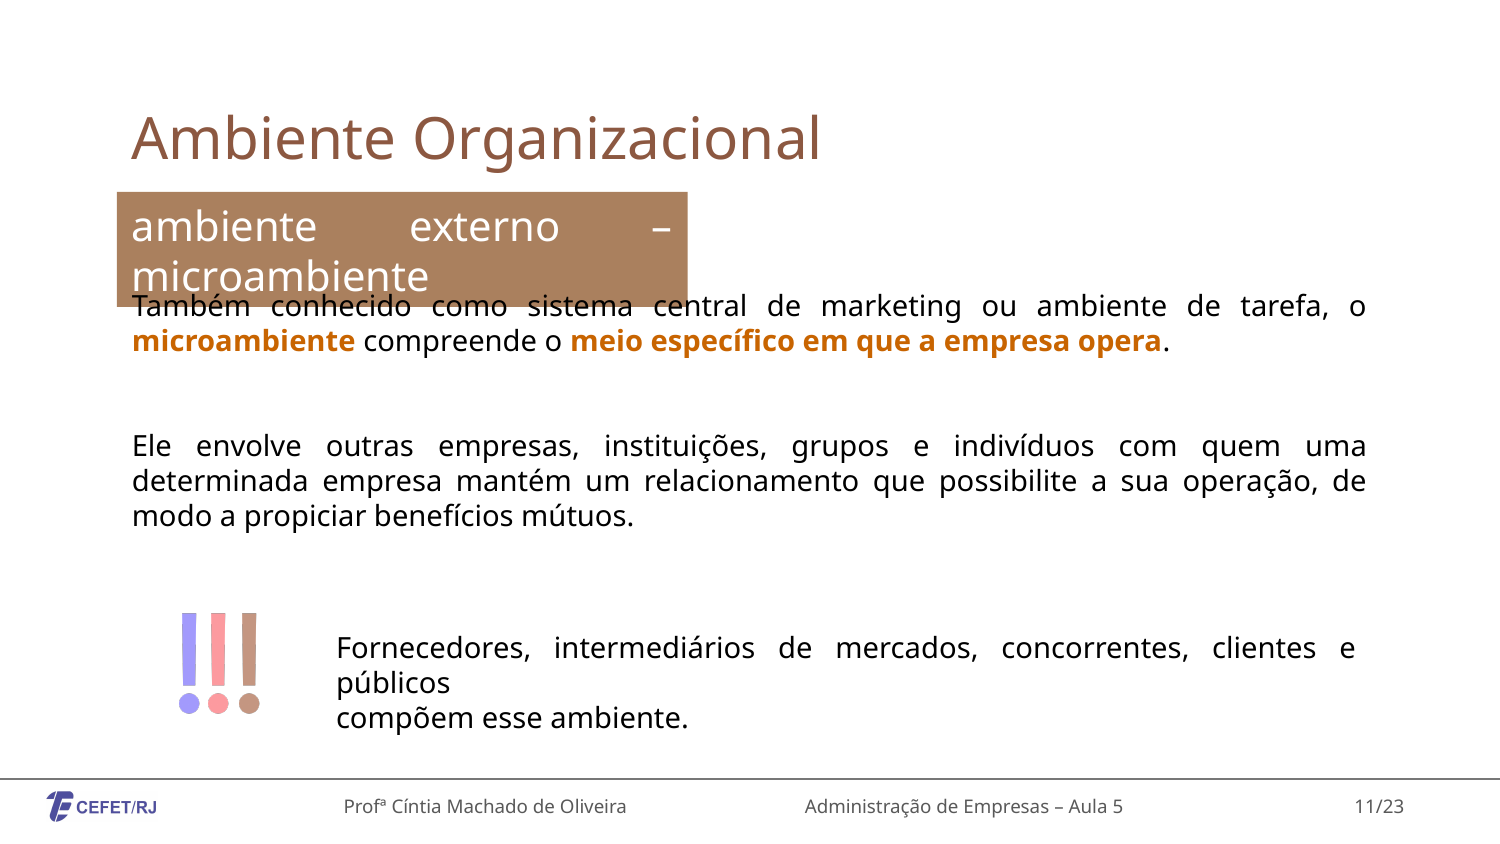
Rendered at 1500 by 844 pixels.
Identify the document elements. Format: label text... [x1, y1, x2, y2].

text_box Administração de Empresas – Aula 5 [782, 787, 1146, 832]
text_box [127, 603, 311, 725]
text_box Profª Cíntia Machado de Oliveira [309, 787, 661, 832]
text_box ambiente externo – microambiente [116, 191, 688, 279]
text_box Fornecedores, intermediários de mercados, concorrentes, clientes e públicos compõem esse ambiente. [321, 622, 1372, 742]
picture [45, 791, 158, 822]
text_box Também conhecido como sistema central de marketing ou ambiente de tarefa, o microambiente compreende o meio específico em que a empresa opera. Ele envolve outras empresas, instituições, grupos e indivíduos com quem uma determinada empresa mantém um relacionamento que possibilite a sua operação, de modo a propiciar benefícios mútuos. [116, 279, 1383, 750]
text_box 11/23 [1304, 787, 1454, 832]
text_box Ambiente Organizacional [116, 93, 1383, 179]
